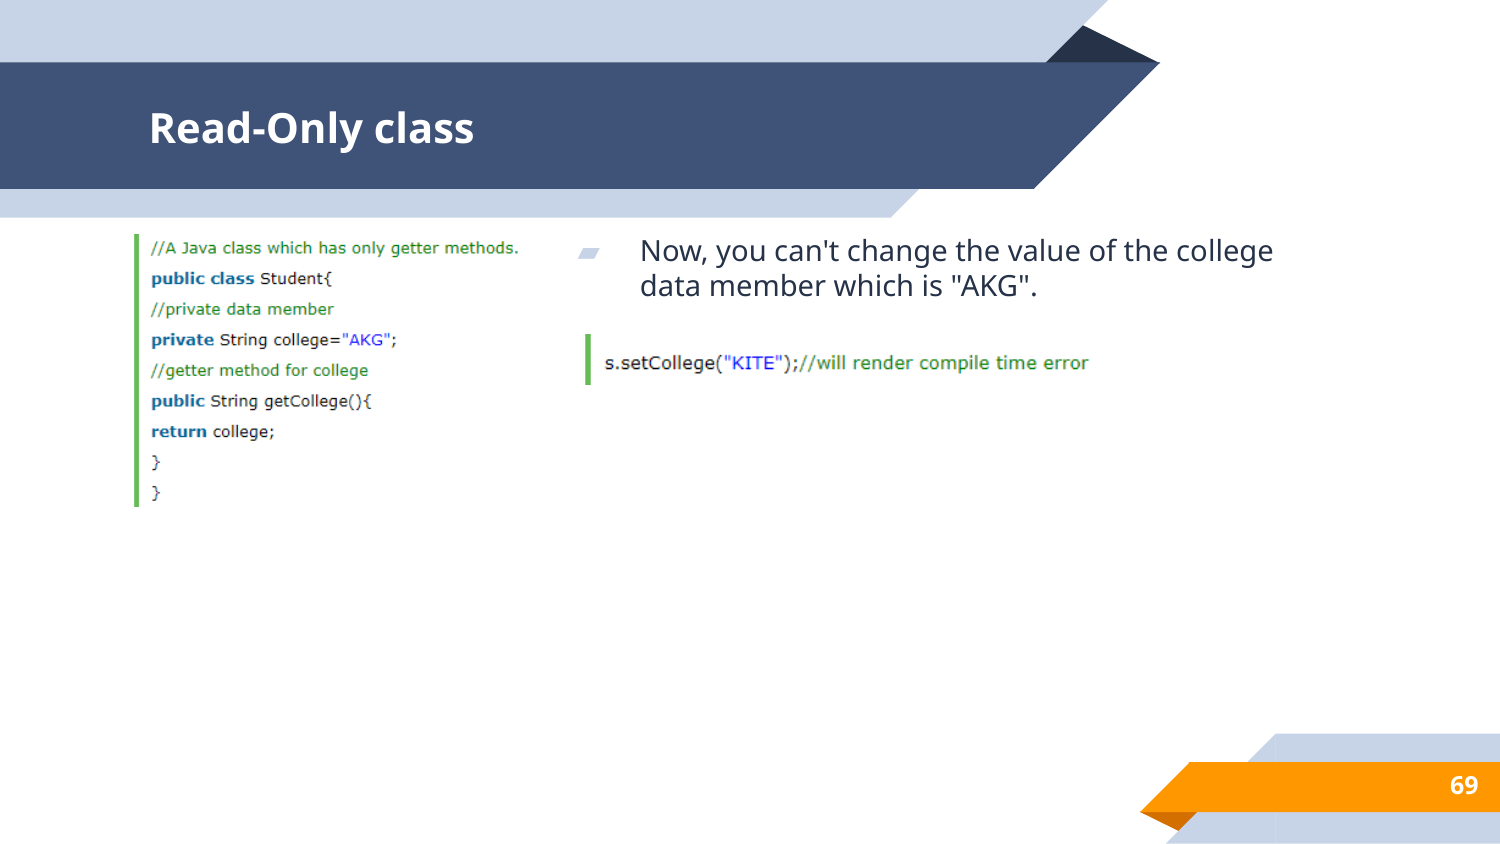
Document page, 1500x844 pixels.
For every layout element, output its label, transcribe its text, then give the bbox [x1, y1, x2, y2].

picture [133, 234, 526, 507]
picture [583, 334, 1101, 386]
slide_number 69 [1249, 760, 1494, 813]
title Read-Only class [133, 64, 1035, 190]
list Now, you can't change the value of the college data member which is "AKG". [549, 217, 1325, 734]
